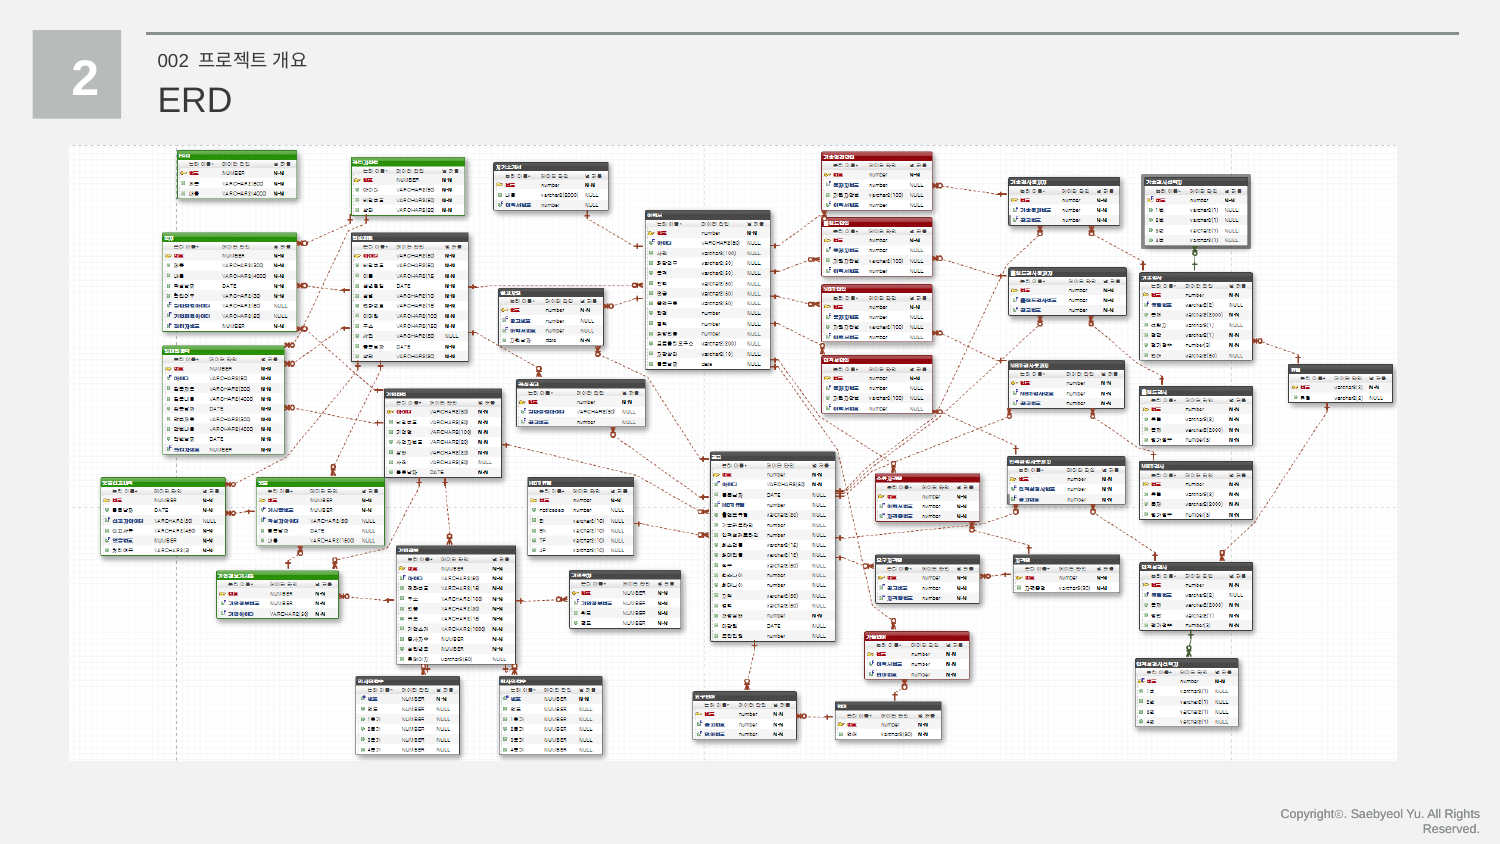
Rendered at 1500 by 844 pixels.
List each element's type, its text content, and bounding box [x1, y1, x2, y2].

picture [69, 145, 1397, 762]
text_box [146, 42, 331, 125]
text_box [32, 30, 122, 119]
text_box Copyrightⓒ. Saebyeol Yu. All Rights Reserved. [1215, 800, 1492, 842]
text_box 2 [60, 39, 93, 111]
